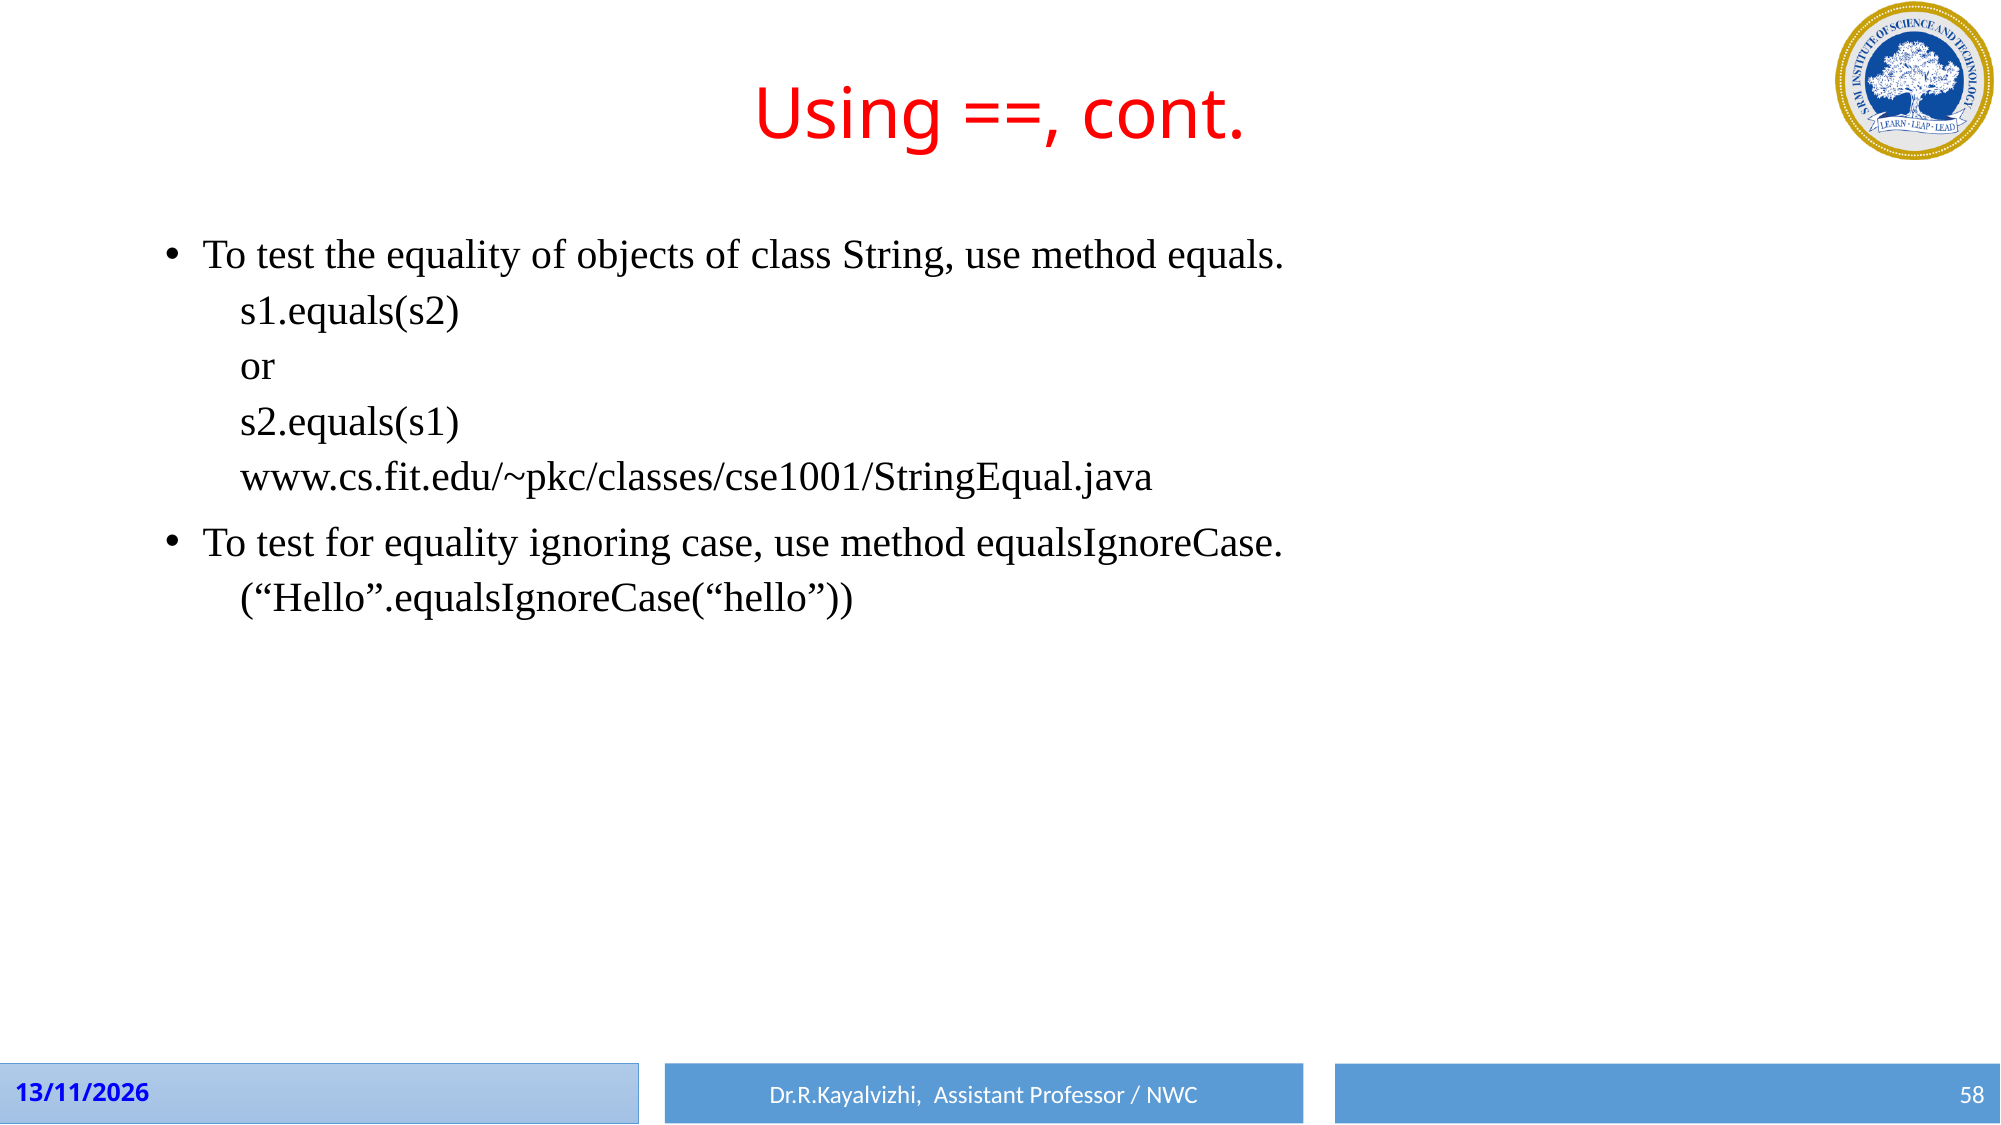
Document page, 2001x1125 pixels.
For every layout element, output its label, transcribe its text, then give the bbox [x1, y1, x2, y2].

title Using ==, cont. [150, 14, 1850, 218]
picture [1835, 1, 1994, 160]
text_box Dr.R.Kayalvizhi, Assistant Professor / NWC [664, 1063, 1304, 1124]
list To test the equality of objects of class String, use method equals. s1.equals(s2) or s2.equals(s1) www.cs.fit.edu/~pkc/classes/cse1001/StringEqual.java To test for equality ignoring case, use method equalsIgnoreCase. (“Hello”.equalsIgnoreCase(“hello”)) [150, 225, 1850, 879]
slide_number 58 [1335, 1063, 2000, 1124]
text_box 10-08-2023 [0, 1063, 639, 1124]
